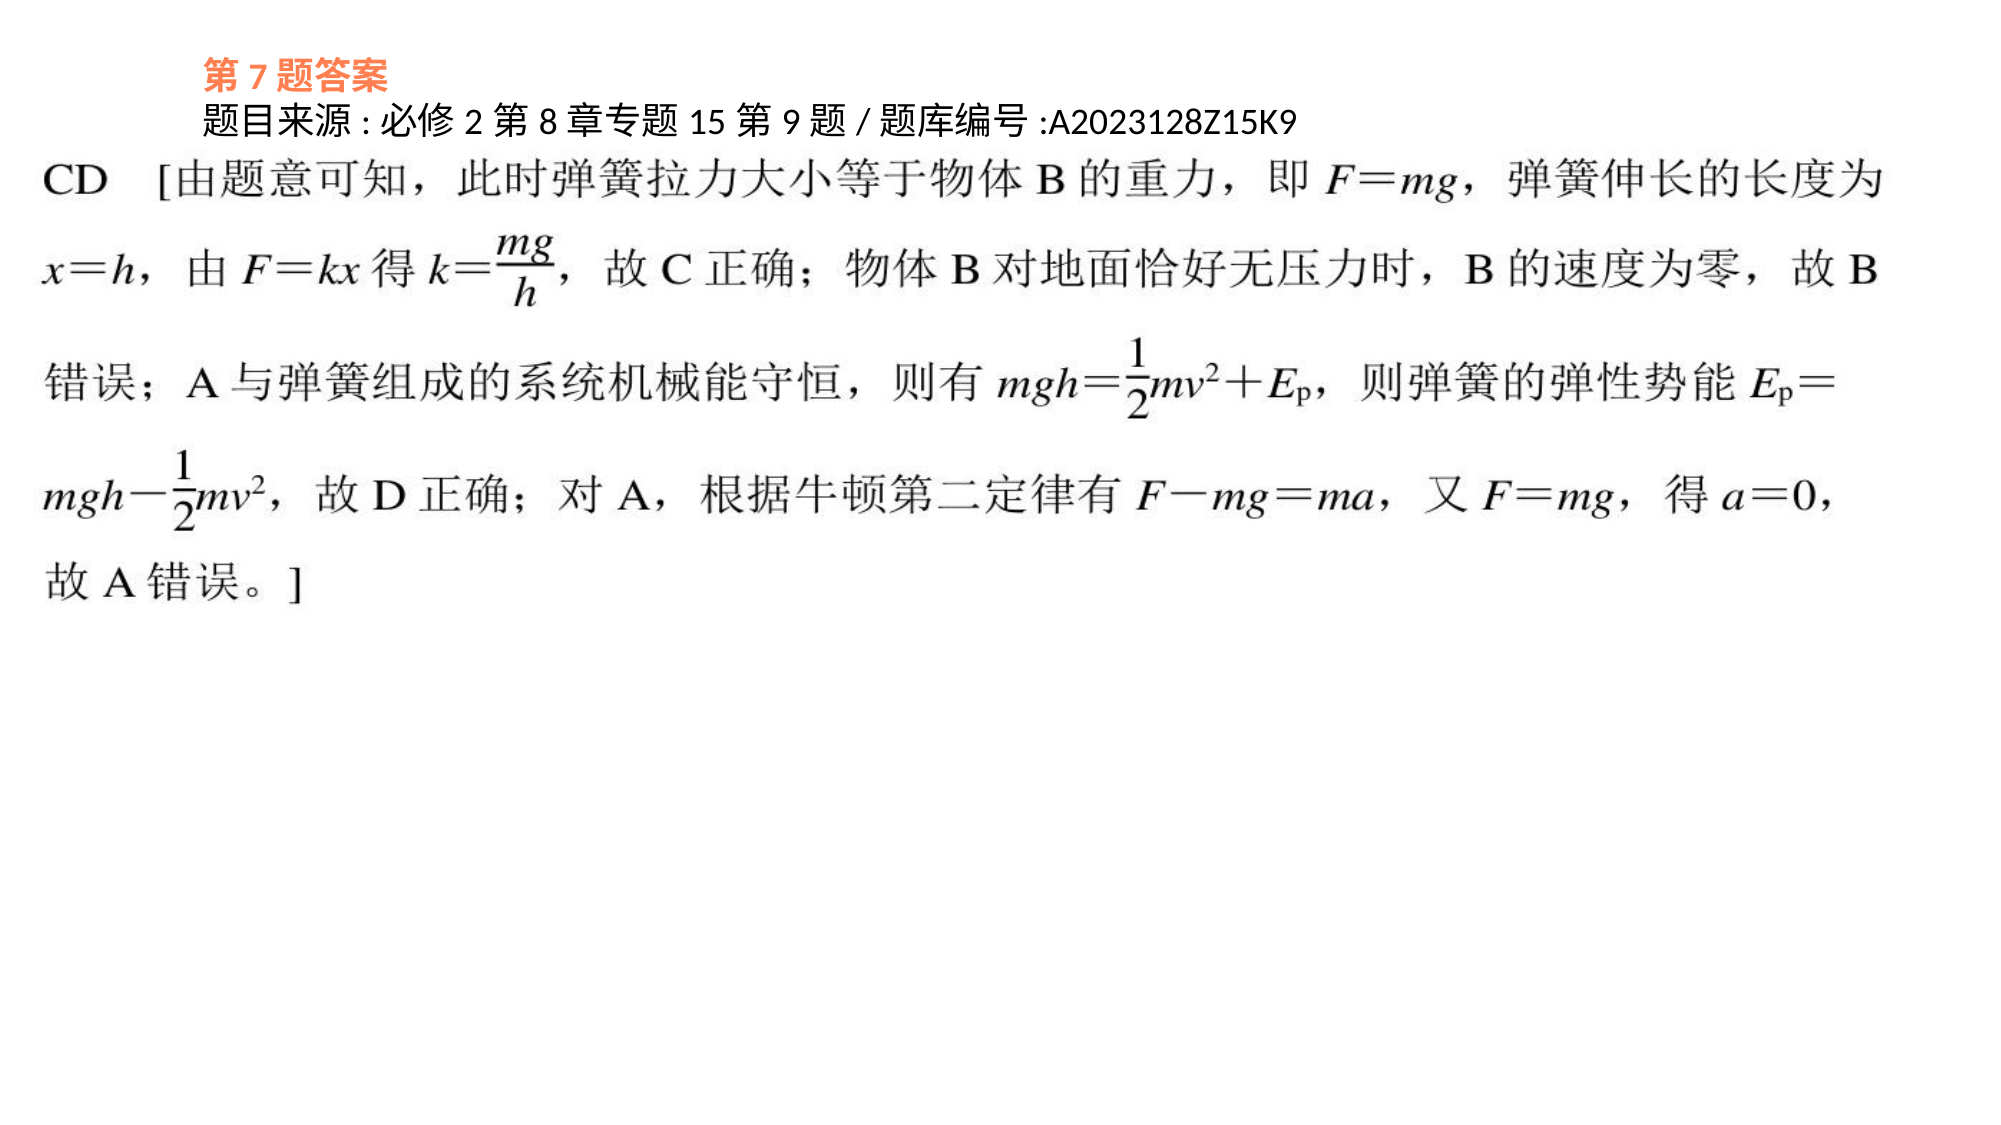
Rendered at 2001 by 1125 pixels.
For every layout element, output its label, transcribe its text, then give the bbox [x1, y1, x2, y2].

text_box 第7题答案 题目来源:必修2第8章专题15第9题/题库编号:A2023128Z15K9 [187, 0, 1313, 148]
picture [0, 149, 1949, 1125]
